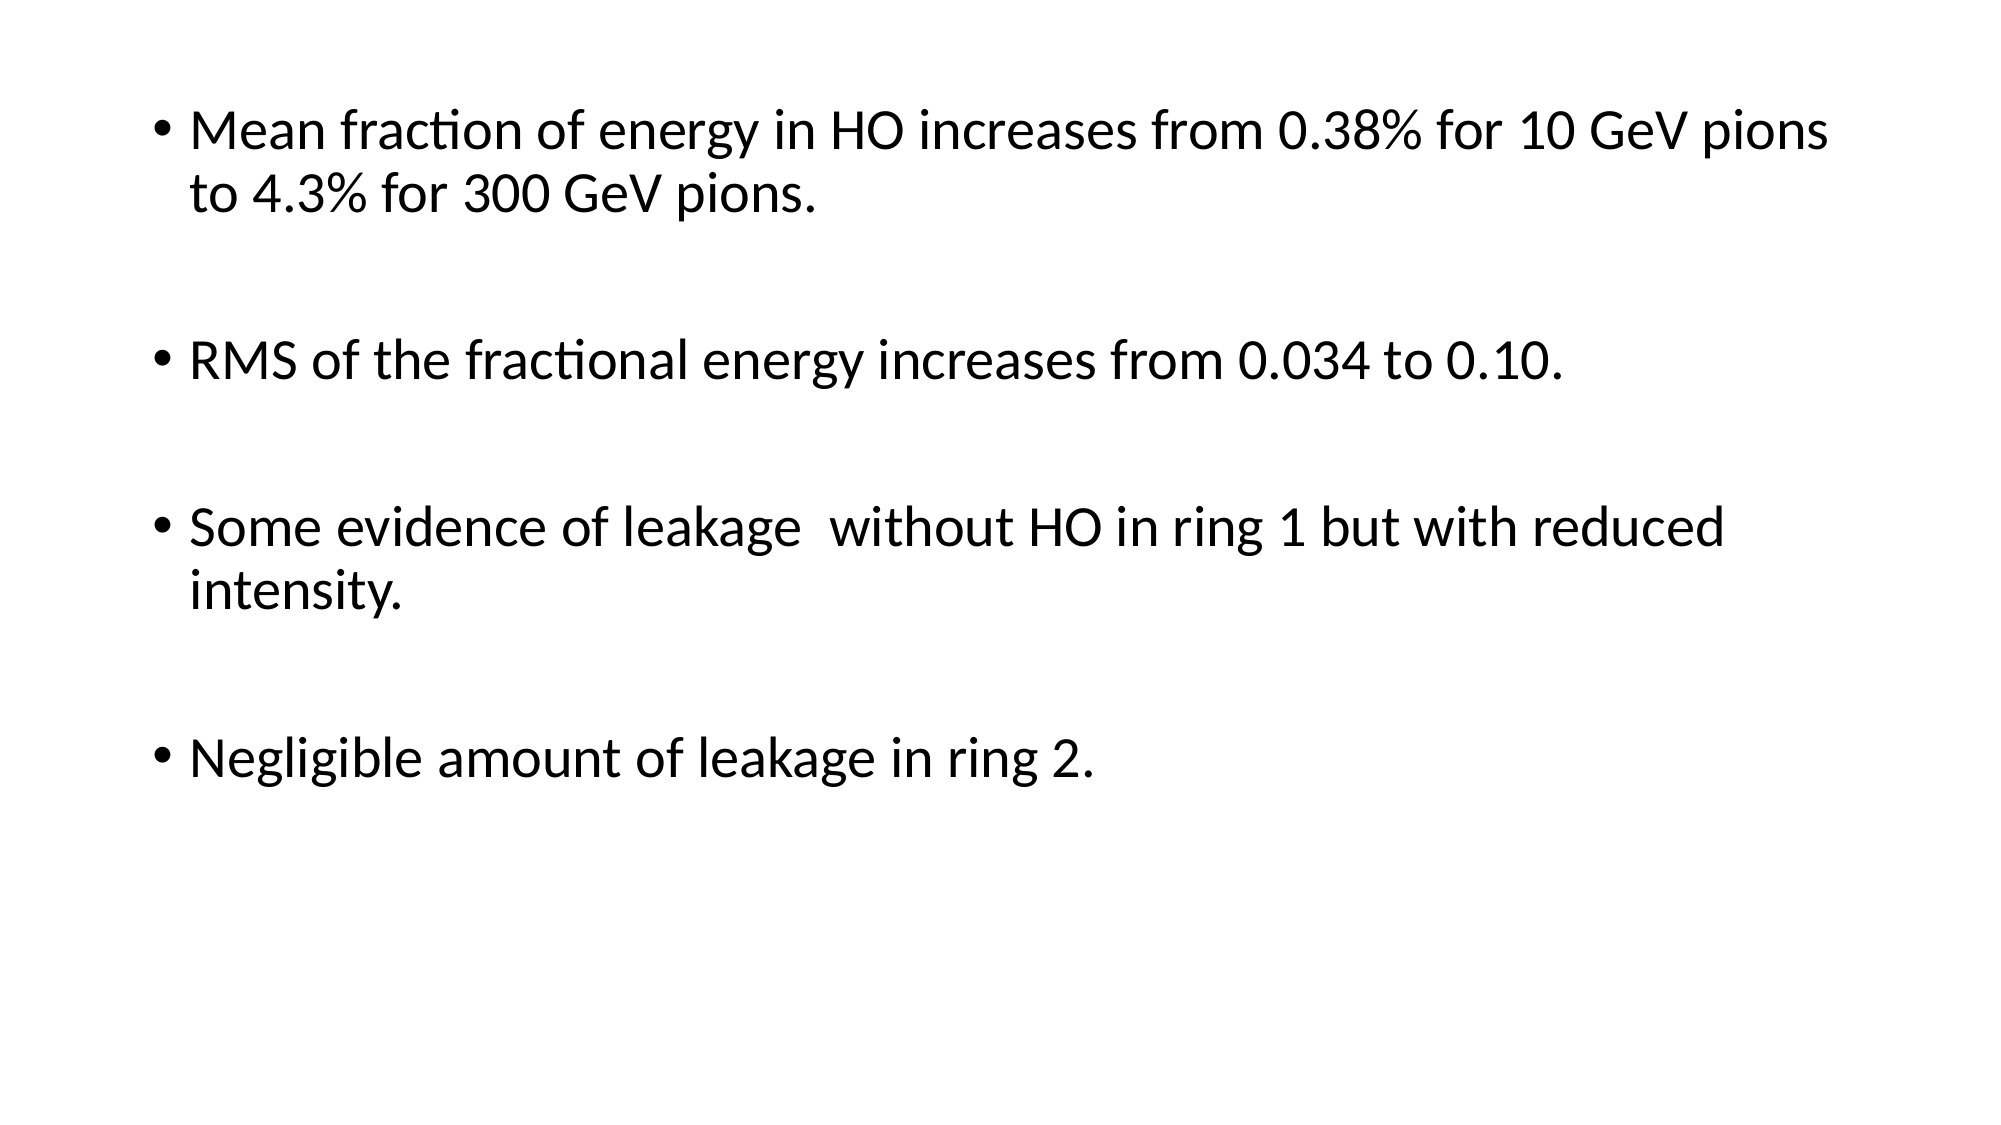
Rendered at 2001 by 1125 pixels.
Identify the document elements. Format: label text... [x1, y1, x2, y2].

list Mean fraction of energy in HO increases from 0.38% for 10 GeV pions to 4.3% for 300 GeV pions. RMS of the fractional energy increases from 0.034 to 0.10. Some evidence of leakage without HO in ring 1 but with reduced intensity. Negligible amount of leakage in ring 2. [137, 91, 1863, 1014]
